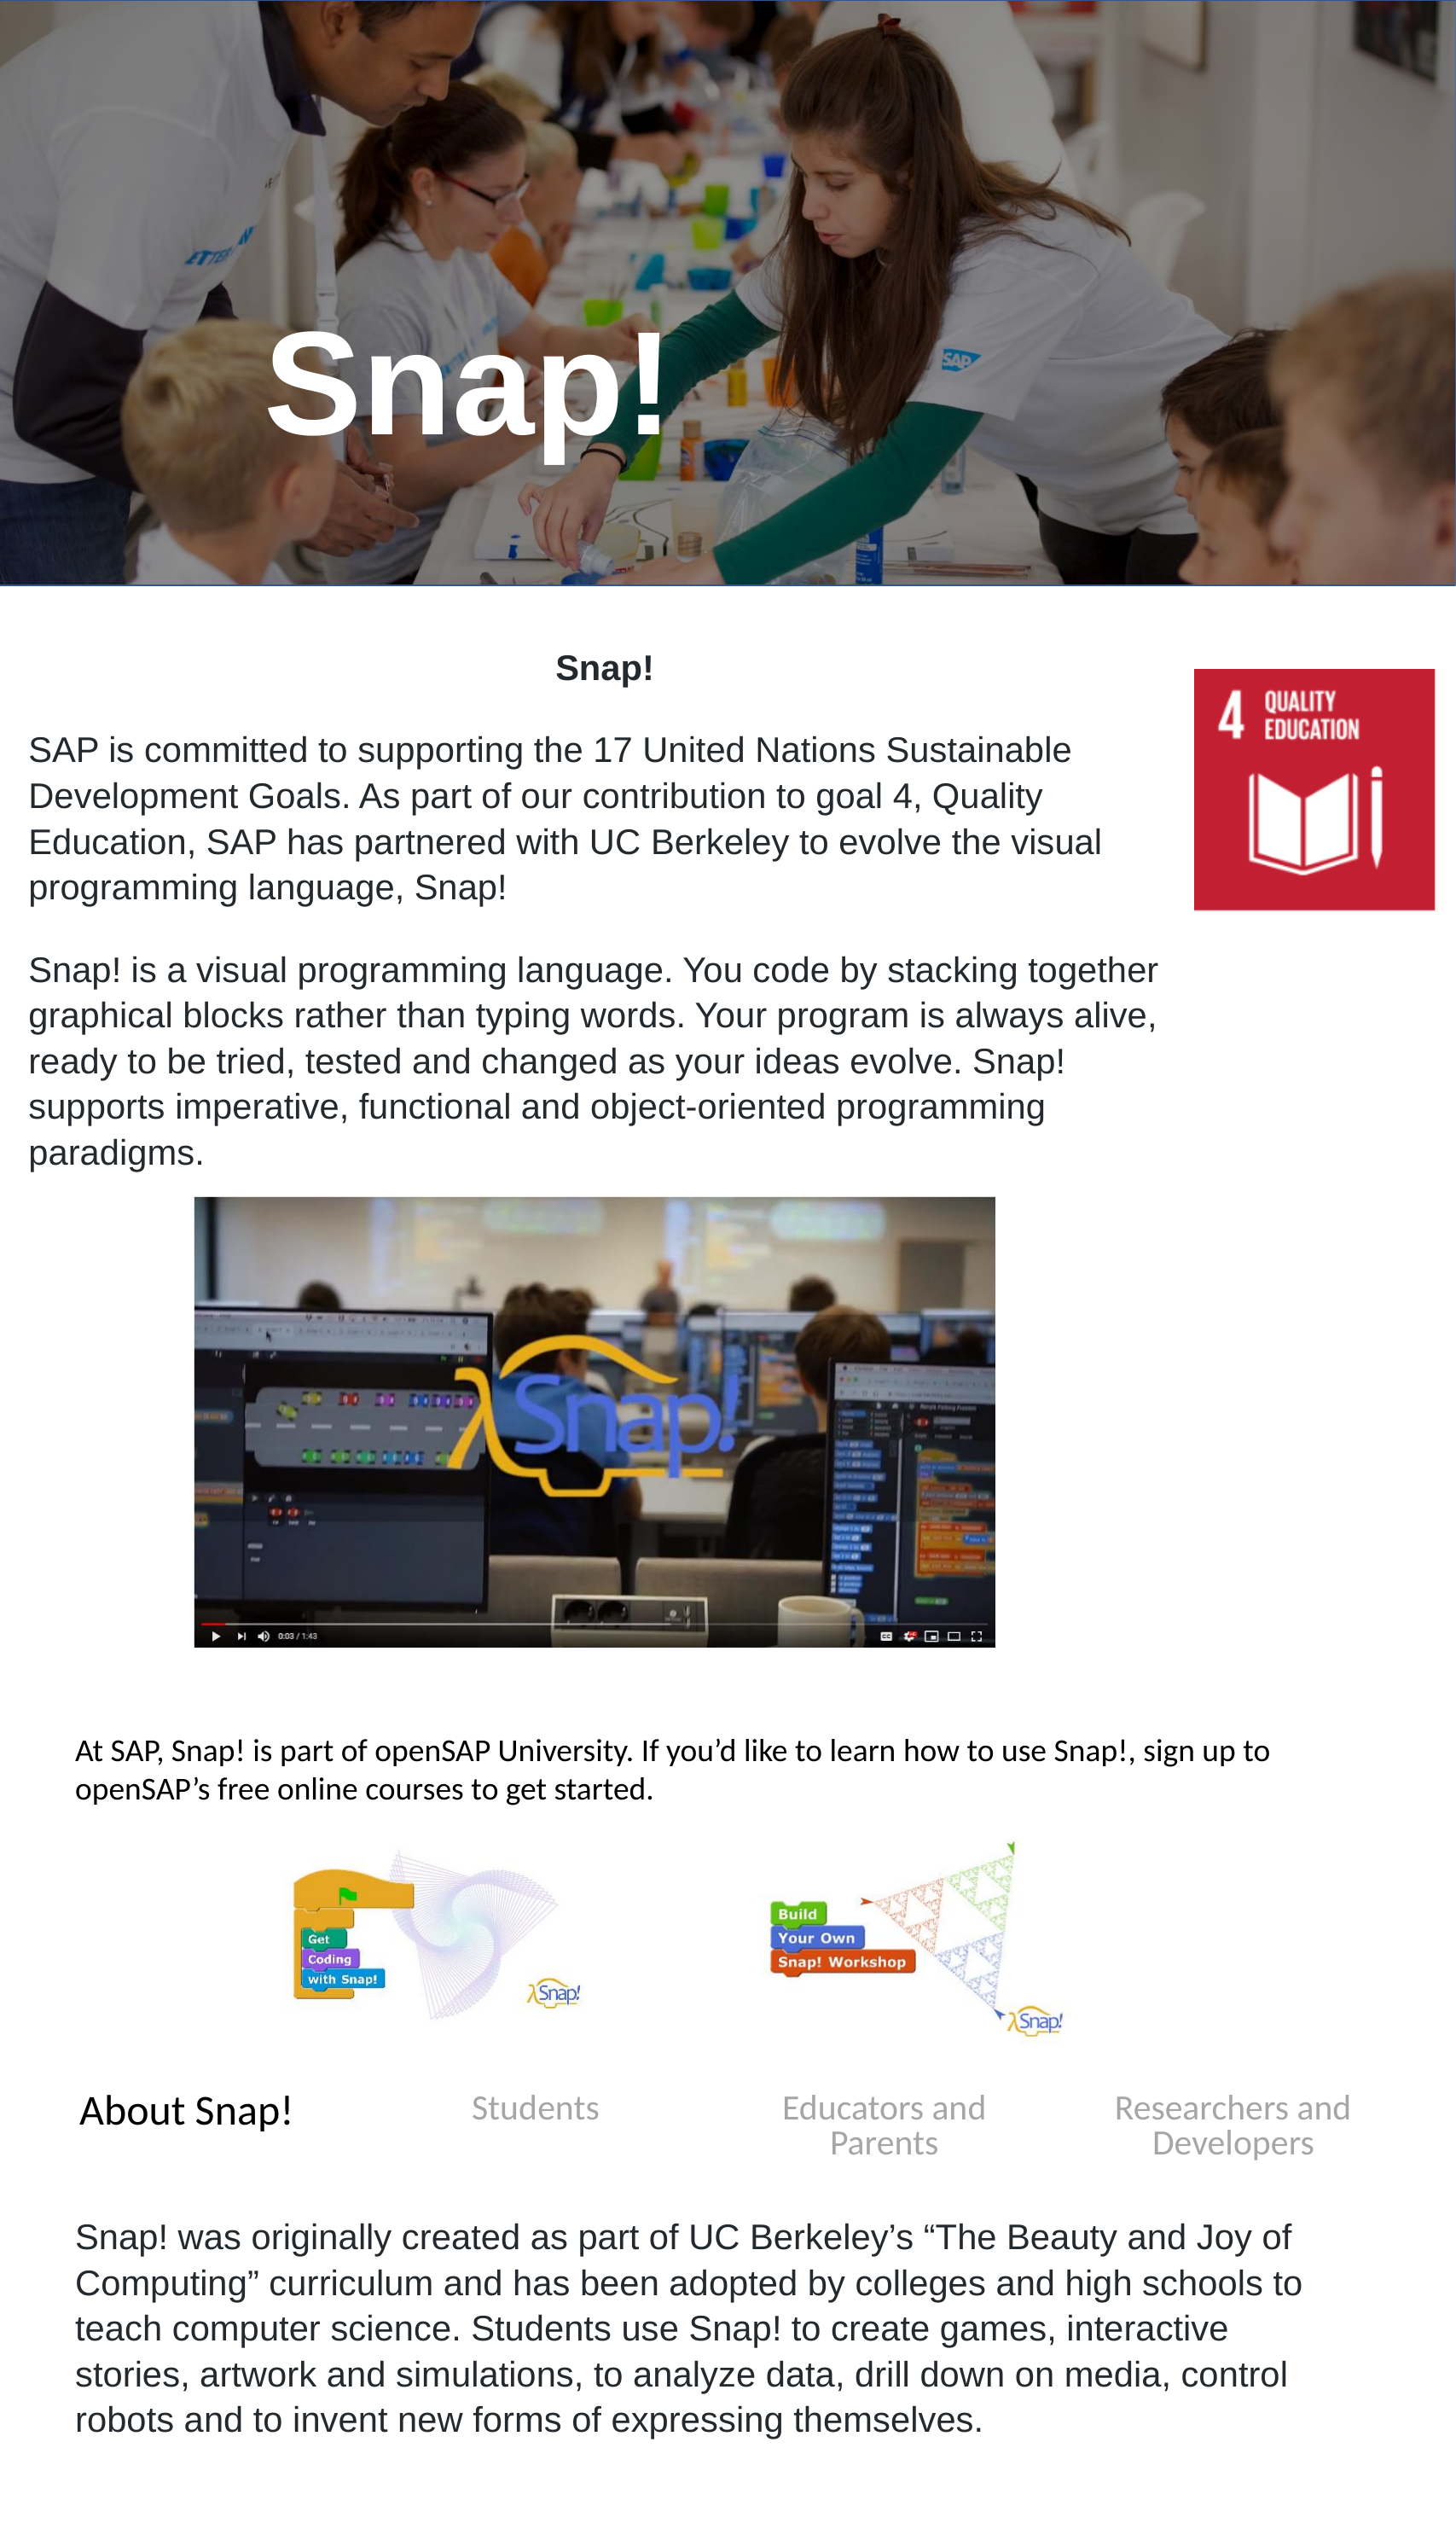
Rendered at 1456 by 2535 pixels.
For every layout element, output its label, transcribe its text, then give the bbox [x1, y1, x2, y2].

picture [194, 1196, 995, 1648]
text_box Snap! was originally created as part of UC Berkeley’s “The Beauty and Joy of Computing” curriculum and has been adopted by colleges and high schools to teach computer science. Students use Snap! to create games, interactive stories, artwork and simulations, to analyze data, drill down on media, control robots and to invent new forms of expressing themselves. [62, 2205, 1337, 2446]
table_header Educators and Parents [711, 2085, 1058, 2205]
picture [282, 1846, 595, 2022]
table_header Students [362, 2085, 709, 2205]
text_box Snap! SAP is committed to supporting the 17 United Nations Sustainable Development Goals. As part of our contribution to goal 4, Quality Education, SAP has partnered with UC Berkeley to evolve the visual programming language, Snap! Snap! is a visual programming language. You code by stacking together graphical blocks rather than typing words. Your program is always alive, ready to be tried, tested and changed as your ideas evolve. Snap! supports imperative, functional and object-oriented programming paradigms. [15, 635, 1194, 1178]
picture [759, 1840, 1072, 2044]
table_header Researchers and Developers [1059, 2085, 1407, 2208]
text_box At SAP, Snap! is part of openSAP University. If you’d like to learn how to use Snap!, sign up to openSAP’s free online courses to get started. [62, 1723, 1311, 1813]
picture [0, 0, 1456, 585]
picture [1193, 669, 1438, 912]
table_header About Snap! [13, 2085, 361, 2208]
